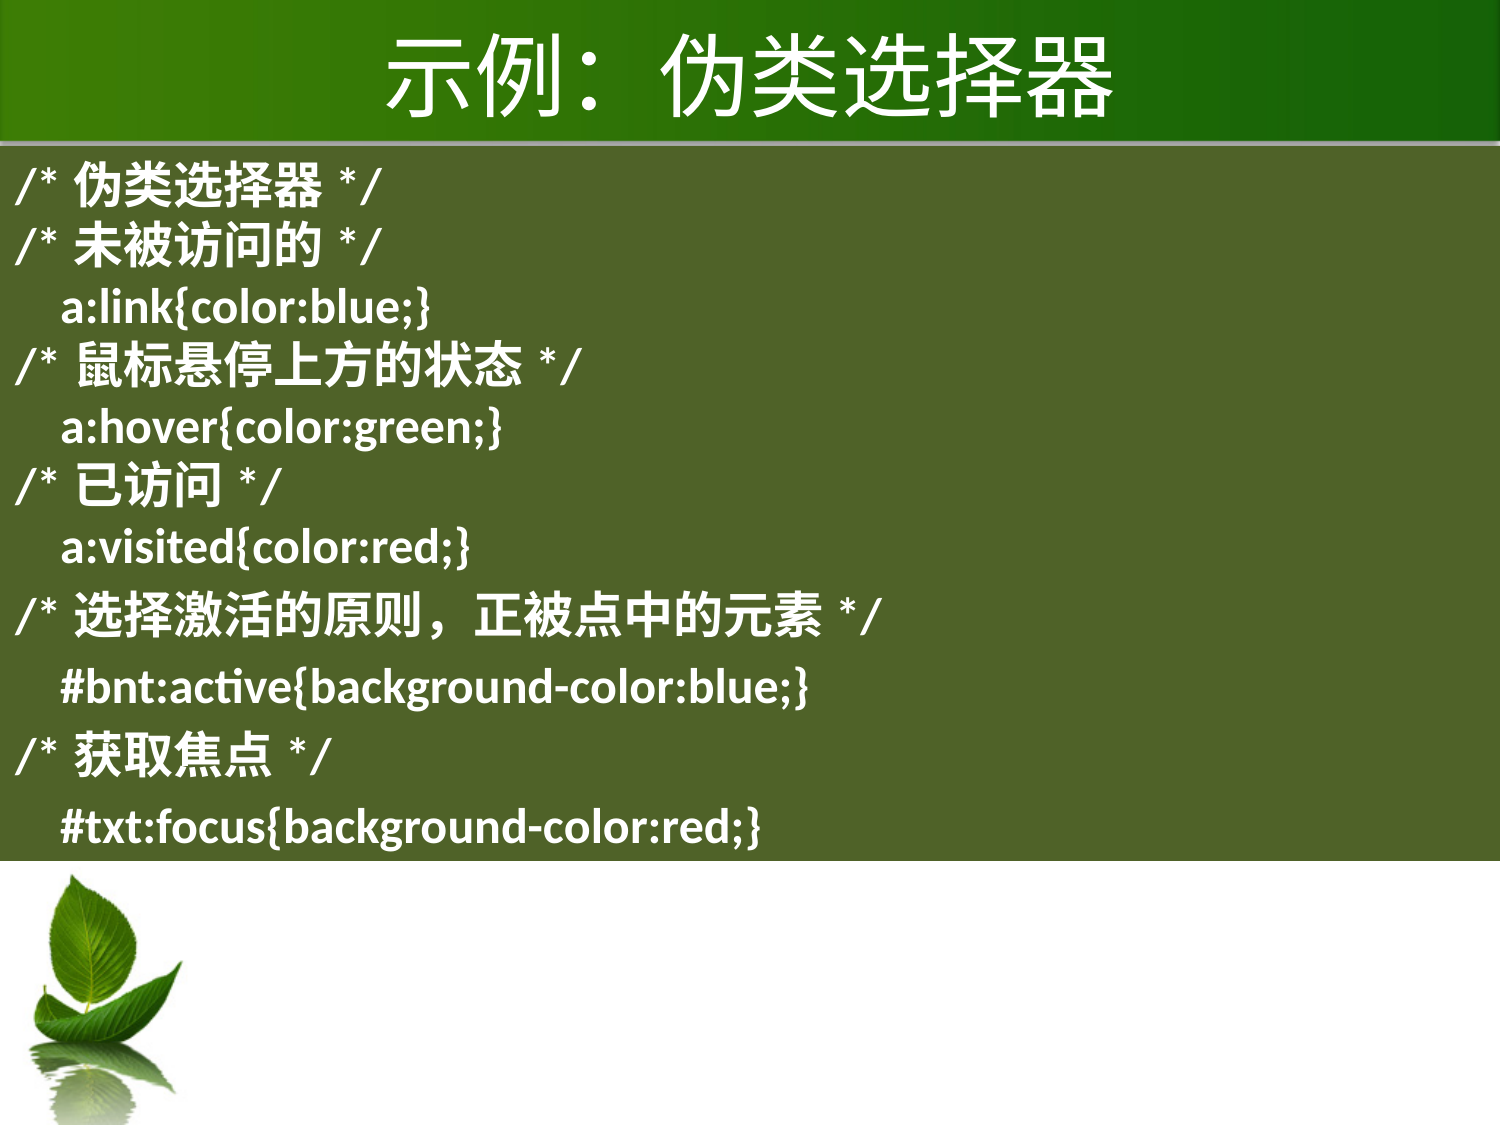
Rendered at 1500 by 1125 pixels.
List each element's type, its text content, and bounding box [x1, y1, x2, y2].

list /*伪类选择器*/ /*未被访问的*/ a:link{color:blue;} /*鼠标悬停上方的状态*/ a:hover{color:green;} /*已访问*/ a:visited{color:red;} /*选择激活的原则，正被点中的元素*/ #bnt:active{background-color:blue;} /*获取焦点*/ #txt:focus{background-color:red;} [0, 145, 1500, 861]
picture [0, 0, 1500, 145]
picture [0, 861, 1500, 1125]
title 示例：伪类选择器 [5, 9, 1495, 138]
